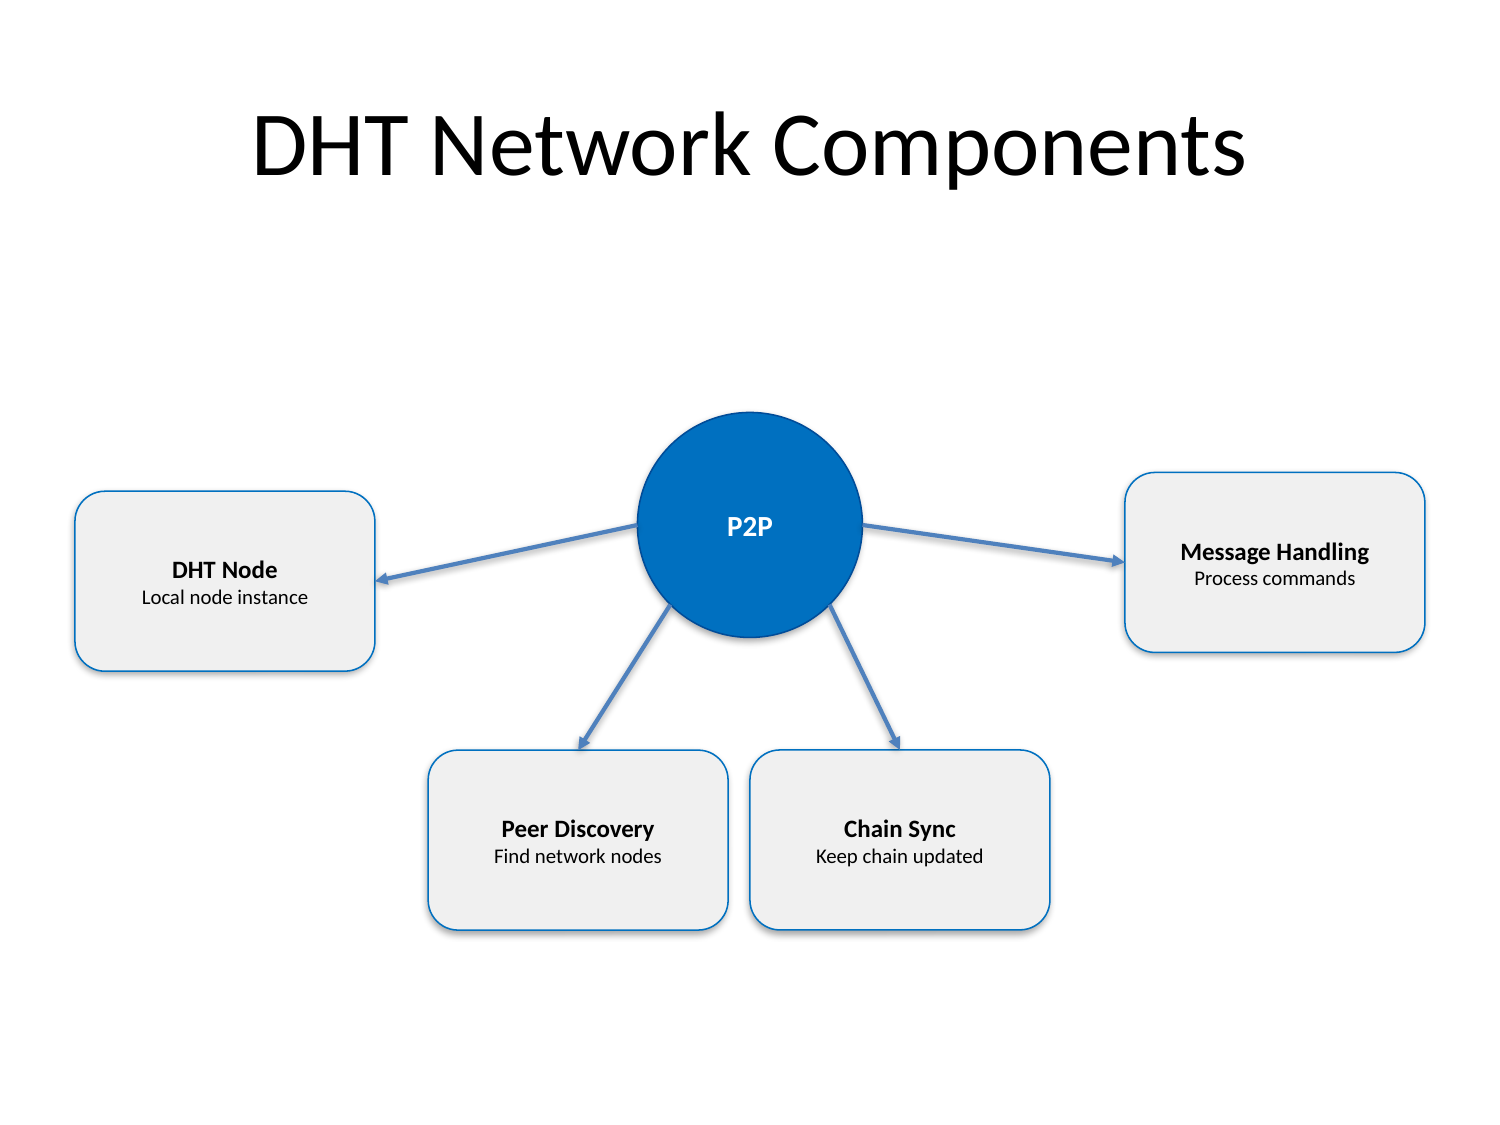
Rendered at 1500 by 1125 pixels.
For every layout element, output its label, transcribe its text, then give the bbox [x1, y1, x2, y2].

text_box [577, 604, 671, 751]
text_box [829, 604, 901, 751]
text_box P2P [637, 412, 863, 638]
text_box DHT Node Local node instance [74, 491, 375, 672]
text_box Message Handling Process commands [1124, 472, 1425, 653]
text_box Chain Sync Keep chain updated [749, 749, 1050, 930]
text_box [862, 524, 1126, 563]
text_box Peer Discovery Find network nodes [428, 750, 729, 931]
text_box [374, 524, 638, 582]
title DHT Network Components [75, 45, 1425, 233]
